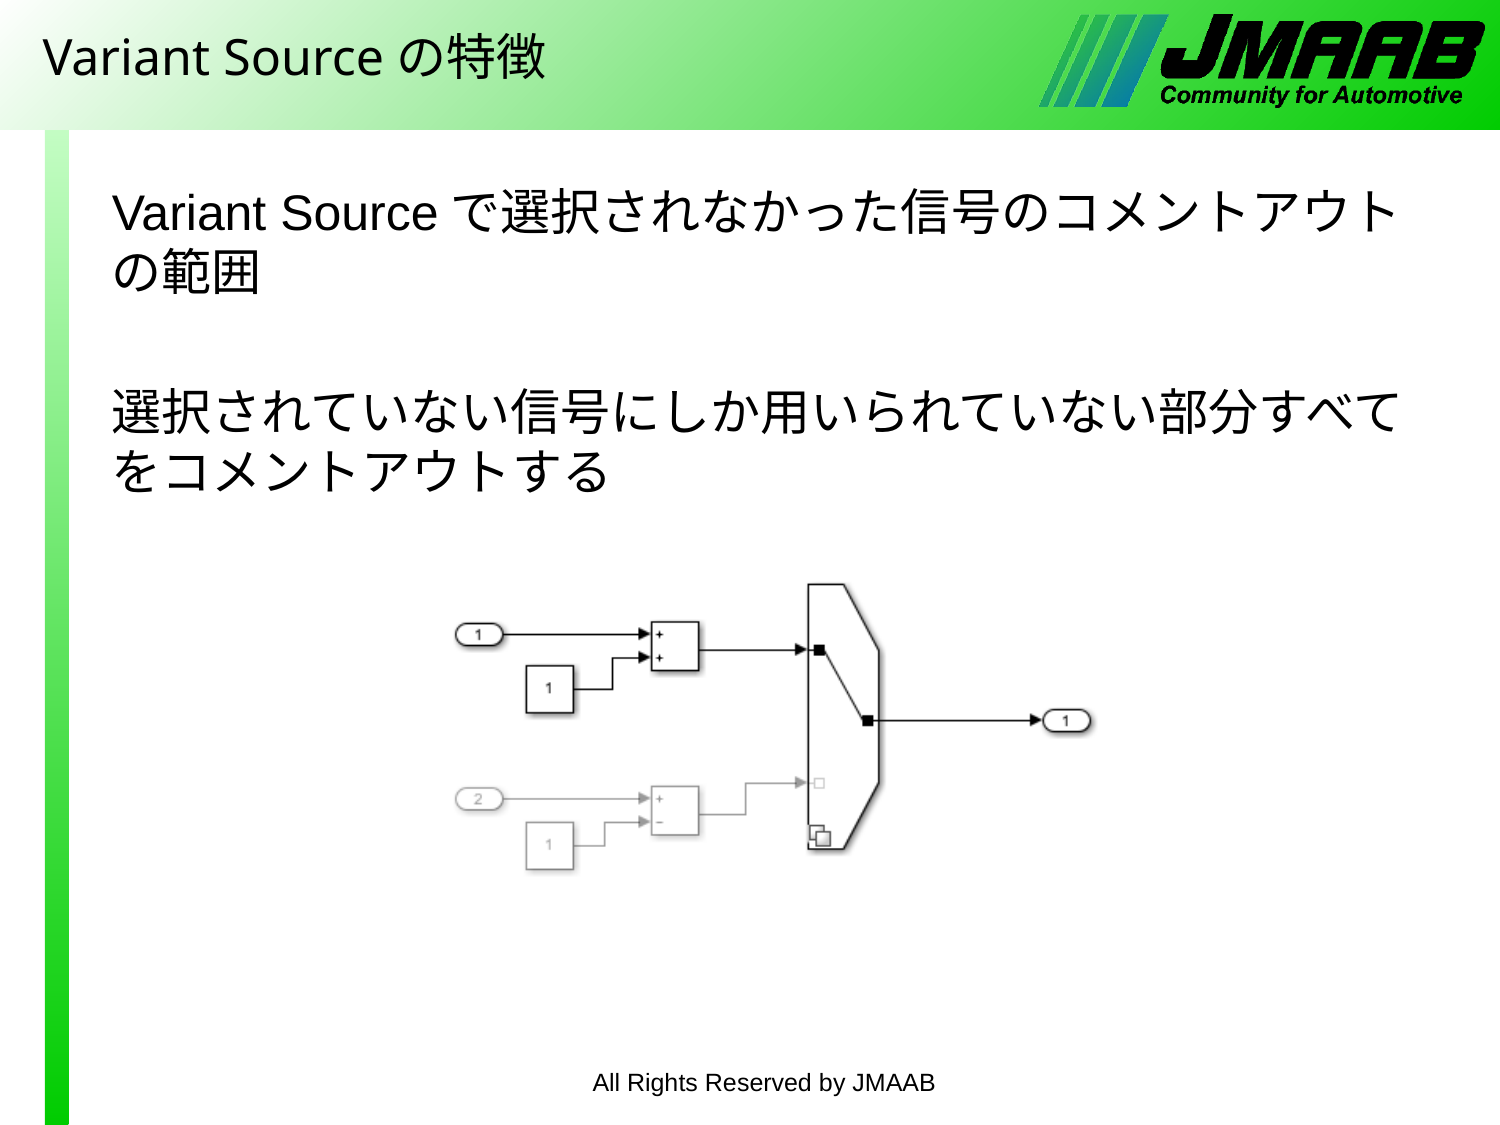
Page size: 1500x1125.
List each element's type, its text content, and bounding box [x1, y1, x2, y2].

title Variant Sourceの特徴 [27, 21, 1057, 91]
picture [399, 562, 1107, 883]
picture [1036, 11, 1486, 109]
list Variant Sourceで選択されなかった信号のコメントアウトの範囲 選択されていない信号にしか用いられていない部分すべてをコメントアウトする [96, 172, 1447, 1047]
